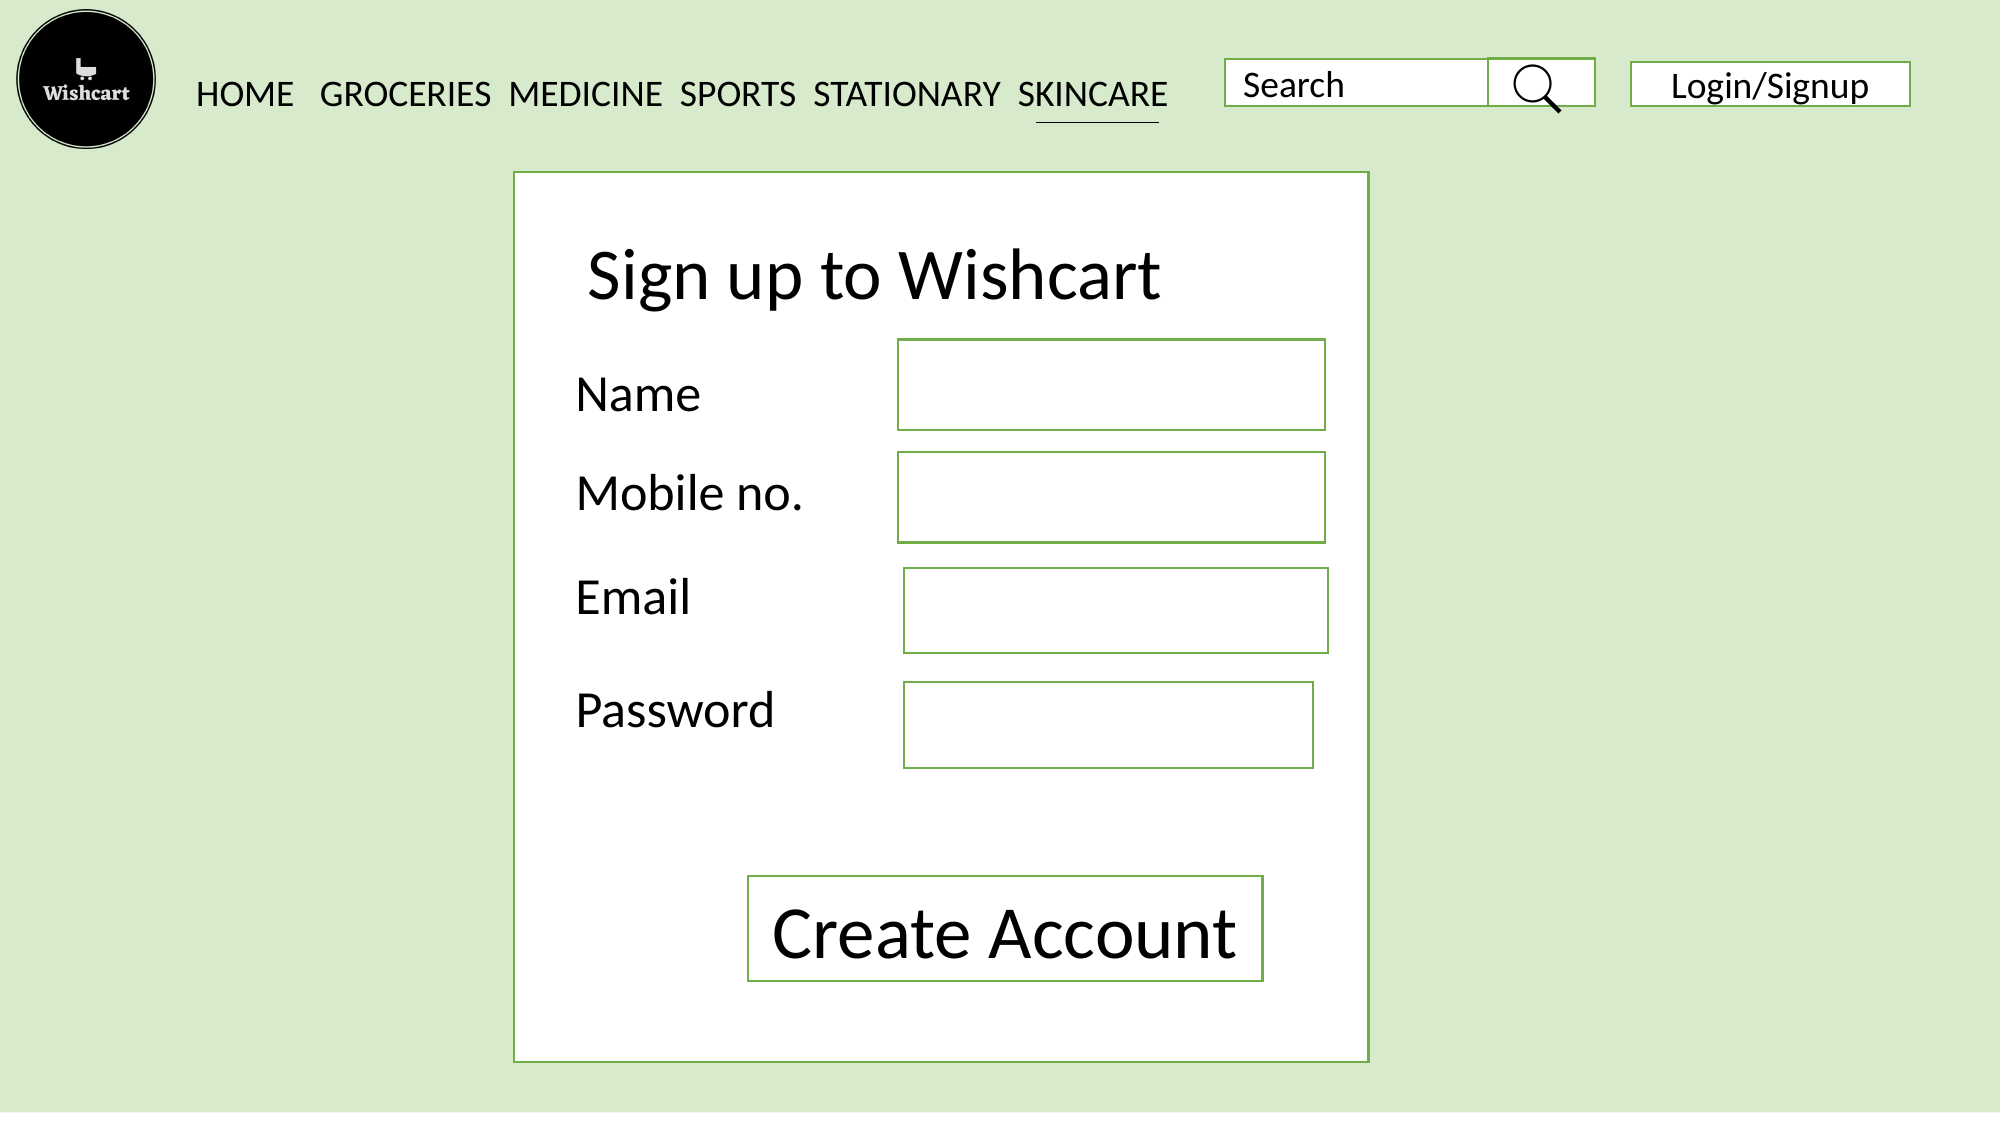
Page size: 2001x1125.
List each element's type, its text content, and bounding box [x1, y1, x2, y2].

text_box [1474, 58, 1487, 107]
text_box Login/Signup [1630, 61, 1911, 107]
text_box Sign up to Wishcart [573, 219, 1229, 322]
text_box [513, 171, 1370, 1063]
picture [1509, 61, 1565, 117]
text_box Password [560, 667, 793, 745]
text_box [1487, 57, 1596, 107]
text_box Mobile no. [560, 451, 860, 529]
text_box [0, 0, 2000, 1113]
picture [16, 9, 156, 149]
text_box [903, 681, 1314, 769]
text_box [897, 338, 1326, 431]
text_box HOME GROCERIES MEDICINE SPORTS STATIONARY SKINCARE [181, 61, 1215, 122]
text_box Create Account [747, 875, 1264, 982]
text_box Email [560, 555, 727, 633]
text_box Name [560, 352, 732, 430]
text_box Search [1228, 52, 1474, 113]
text_box [897, 451, 1326, 544]
text_box [1224, 58, 1228, 107]
text_box [1191, 135, 1390, 197]
text_box [903, 567, 1329, 654]
